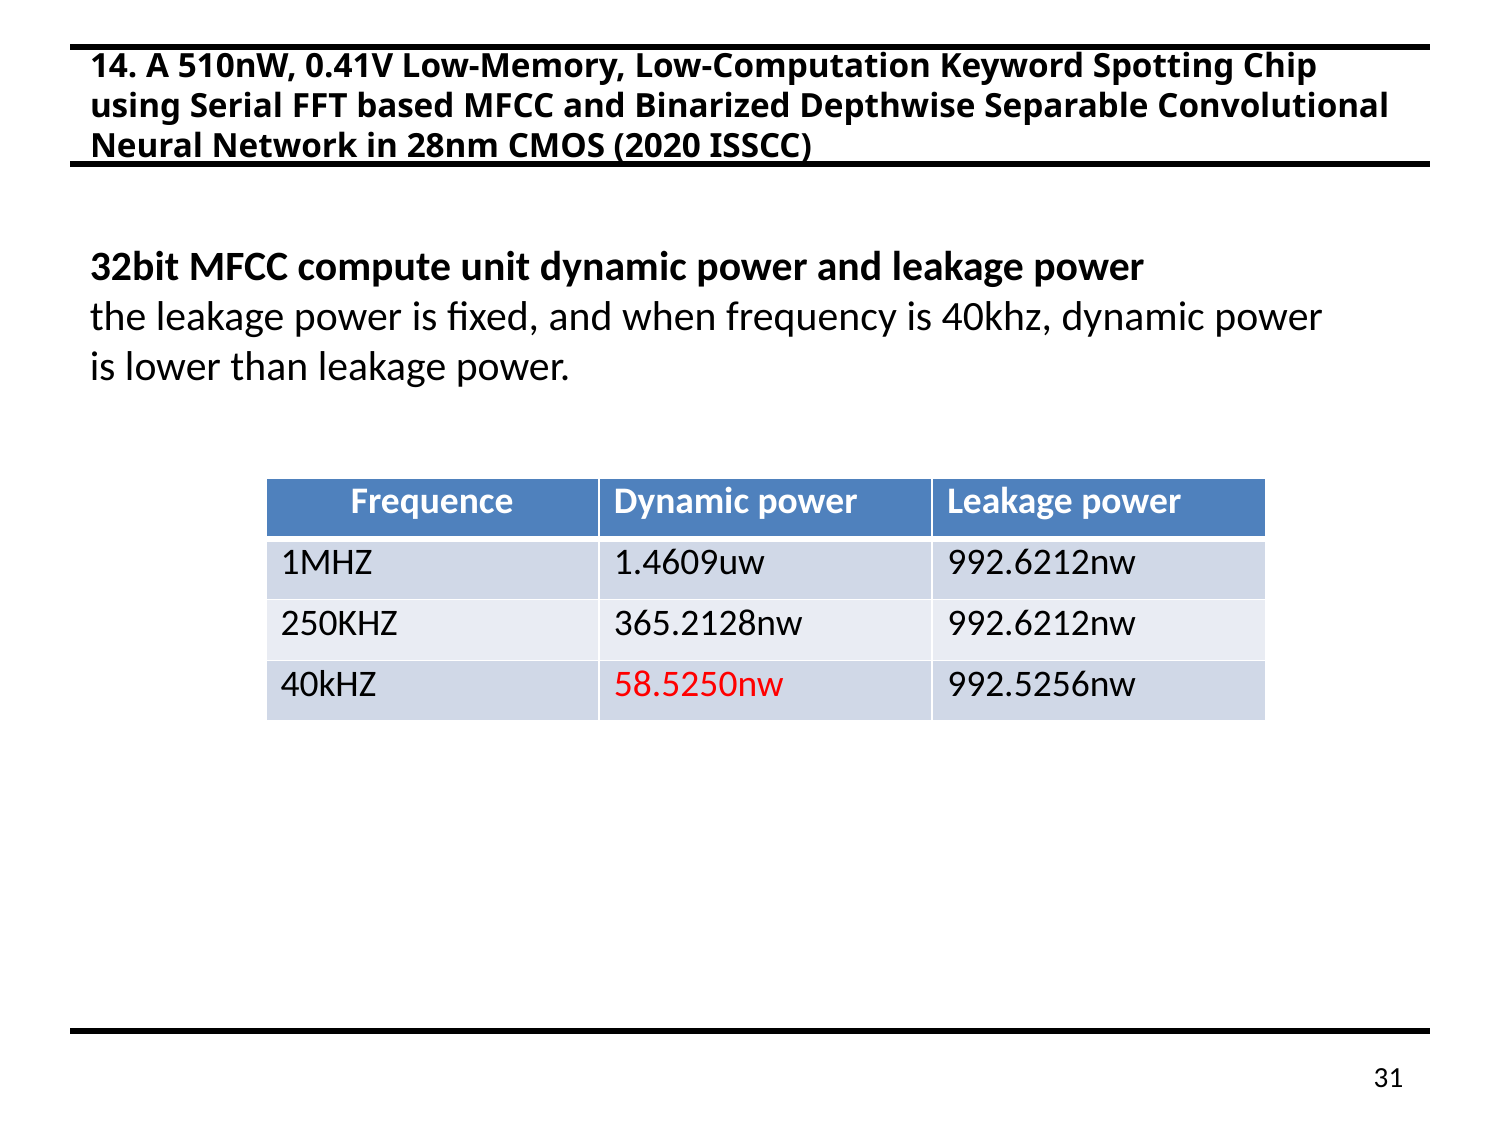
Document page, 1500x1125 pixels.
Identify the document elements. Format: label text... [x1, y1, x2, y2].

table_cell 992.6212nw [933, 542, 1265, 599]
table_cell 58.5250nw [600, 661, 931, 720]
table_cell 250KHZ [267, 600, 598, 660]
title 14. A 510nW, 0.41V Low-Memory, Low-Computation Keyword Spotting Chip using Serial FFT based MFCC and Binarized Depthwise Separable Convolutional Neural Network in 28nm CMOS (2020 ISSCC) [75, 45, 1425, 164]
table_header Frequence [267, 479, 598, 536]
table_cell 365.2128nw [600, 600, 931, 660]
table_header Dynamic power [600, 479, 931, 536]
text_box 32bit MFCC compute unit dynamic power and leakage power the leakage power is fixed, and when frequency is 40khz, dynamic power is lower than leakage power. [74, 231, 1351, 397]
table_header Leakage power [933, 479, 1265, 536]
table_cell 1MHZ [267, 542, 598, 599]
table_cell 992.6212nw [933, 600, 1265, 660]
table_cell 992.5256nw [933, 661, 1265, 720]
table_cell 1.4609uw [600, 542, 931, 599]
table_cell 40kHZ [267, 661, 598, 720]
